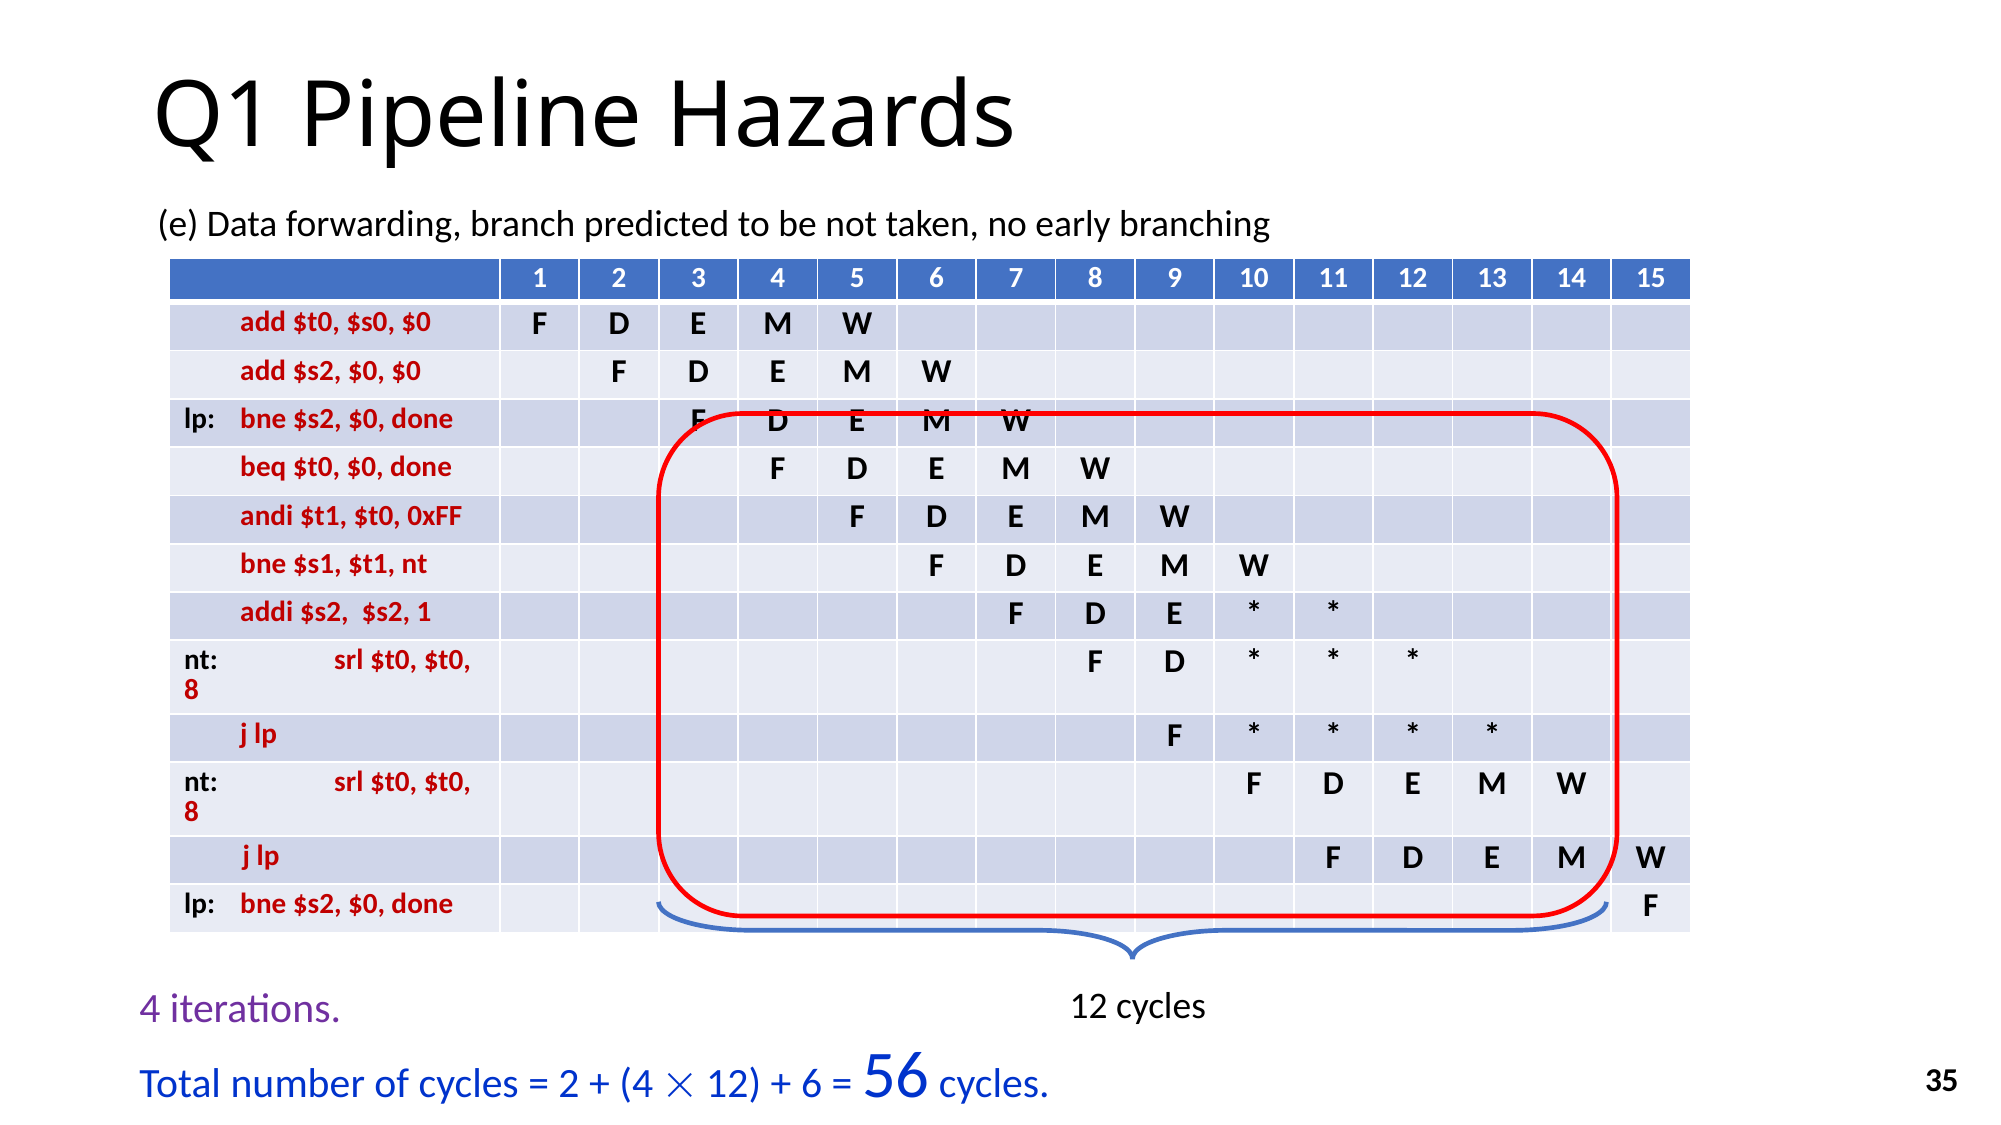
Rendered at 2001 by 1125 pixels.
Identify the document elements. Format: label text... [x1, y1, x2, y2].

table_cell [501, 715, 578, 761]
table_header 8 [1056, 278, 1134, 299]
table_cell lp: bne $s2, $0, done [170, 400, 499, 446]
table_cell [501, 351, 578, 398]
table_header 15 [1612, 278, 1690, 299]
table_cell [1533, 351, 1610, 398]
table_header 12 [1374, 278, 1452, 299]
table_cell [1619, 496, 1690, 543]
table_cell [1056, 400, 1134, 412]
table_header 13 [1453, 278, 1531, 299]
table_cell [1453, 351, 1531, 398]
table_cell M [818, 351, 896, 398]
table_cell andi $t1, $t0, 0xFF [170, 496, 499, 543]
table_cell M [739, 305, 817, 350]
table_cell [580, 641, 657, 713]
table_header 10 [1215, 278, 1293, 299]
table_cell add $t0, $s0, $0 [170, 305, 499, 350]
table_cell [1612, 448, 1690, 495]
text_box Q1 Pipeline Hazards [137, 59, 1863, 278]
table_cell [1453, 305, 1531, 350]
table_cell F [660, 400, 737, 446]
table_cell [977, 305, 1055, 350]
table_cell [1295, 305, 1372, 350]
table_cell D [580, 305, 658, 350]
table_cell [1374, 400, 1452, 412]
table_cell [1215, 400, 1293, 412]
table_cell j lp [170, 715, 499, 761]
table_cell [1612, 400, 1690, 446]
table_header 6 [898, 278, 975, 299]
table_cell [1603, 448, 1610, 459]
table_cell [580, 448, 658, 495]
table_header 14 [1533, 278, 1610, 299]
table_cell W [818, 305, 896, 350]
table_cell [501, 496, 578, 543]
table_cell [501, 400, 578, 446]
text_box [657, 412, 1619, 901]
table_header 7 [977, 278, 1055, 299]
table_cell [580, 496, 657, 543]
table_cell [1619, 715, 1690, 761]
table_cell [501, 448, 578, 495]
table_header 4 [739, 278, 817, 299]
table_cell E [818, 400, 896, 412]
table_cell [580, 715, 657, 761]
table_header 3 [660, 278, 737, 299]
table_cell j lp [170, 837, 499, 883]
table_cell [501, 763, 578, 835]
table_header 11 [1295, 278, 1372, 299]
table_cell D [660, 351, 737, 398]
table_cell addi $s2, $s2, 1 [170, 593, 499, 639]
table_header 5 [818, 278, 896, 299]
table_cell W [977, 400, 1055, 412]
table_cell [1612, 305, 1690, 350]
table_cell [1619, 763, 1690, 835]
table_cell [580, 763, 657, 835]
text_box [658, 901, 1607, 1034]
table_cell [1136, 305, 1213, 350]
table_cell beq $t0, $0, done [170, 448, 499, 495]
table_cell [1215, 305, 1293, 350]
table_cell M [1602, 871, 1610, 883]
table_cell [580, 885, 658, 932]
table_cell [1619, 545, 1690, 591]
table_cell add $s2, $0, $0 [170, 351, 499, 398]
slide_number 35 [1523, 1047, 1974, 1108]
table_cell [1585, 885, 1610, 932]
table_cell [1215, 351, 1293, 398]
table_cell [1295, 400, 1372, 412]
table_cell nt: srl $t0, $t0, 8 [170, 641, 499, 713]
table_cell [1136, 400, 1213, 412]
table_cell [660, 448, 672, 473]
table_cell [580, 837, 658, 883]
table_cell [1612, 351, 1690, 398]
table_cell F [501, 305, 578, 350]
table_cell W [1612, 837, 1690, 883]
table_cell [1374, 351, 1452, 398]
table_cell [1295, 351, 1372, 398]
table_cell [1056, 351, 1134, 398]
table_cell [580, 400, 658, 446]
table_cell [1056, 305, 1134, 350]
table_cell [977, 351, 1055, 398]
table_cell D [739, 400, 817, 412]
table_cell [1533, 400, 1610, 446]
text_box (e) Data forwarding, branch predicted to be not taken, no early branching [142, 191, 1317, 252]
table_cell [501, 593, 578, 639]
table_cell M [898, 400, 975, 412]
table_cell [1619, 641, 1690, 713]
table_cell [501, 641, 578, 713]
table_cell [1533, 305, 1610, 350]
table_cell [898, 305, 975, 350]
table_cell W [898, 351, 975, 398]
table_header [170, 278, 499, 299]
table_cell F [580, 351, 658, 398]
table_cell bne $s1, $t1, nt [170, 545, 499, 591]
table_cell E [739, 351, 817, 398]
table_header 9 [1136, 278, 1213, 299]
table_cell [580, 545, 657, 591]
table_cell [1136, 351, 1213, 398]
table_cell [580, 593, 657, 639]
table_cell lp: bne $s2, $0, done [170, 885, 499, 932]
text_box 4 iterations. Total number of cycles = 2 + (4  12) + 6 = 56 cycles. [124, 973, 1092, 1118]
table_cell [501, 545, 578, 591]
table_cell [501, 885, 578, 932]
table_cell [1453, 400, 1531, 412]
table_cell [1374, 305, 1452, 350]
table_header 2 [580, 278, 658, 299]
table_cell [660, 885, 691, 901]
table_cell F [1612, 885, 1690, 932]
table_cell [660, 857, 673, 883]
table_cell [1619, 593, 1690, 639]
table_cell E [660, 305, 737, 350]
table_cell [501, 837, 578, 883]
table_header 1 [501, 278, 578, 299]
table_cell nt: srl $t0, $t0, 8 [170, 763, 499, 835]
